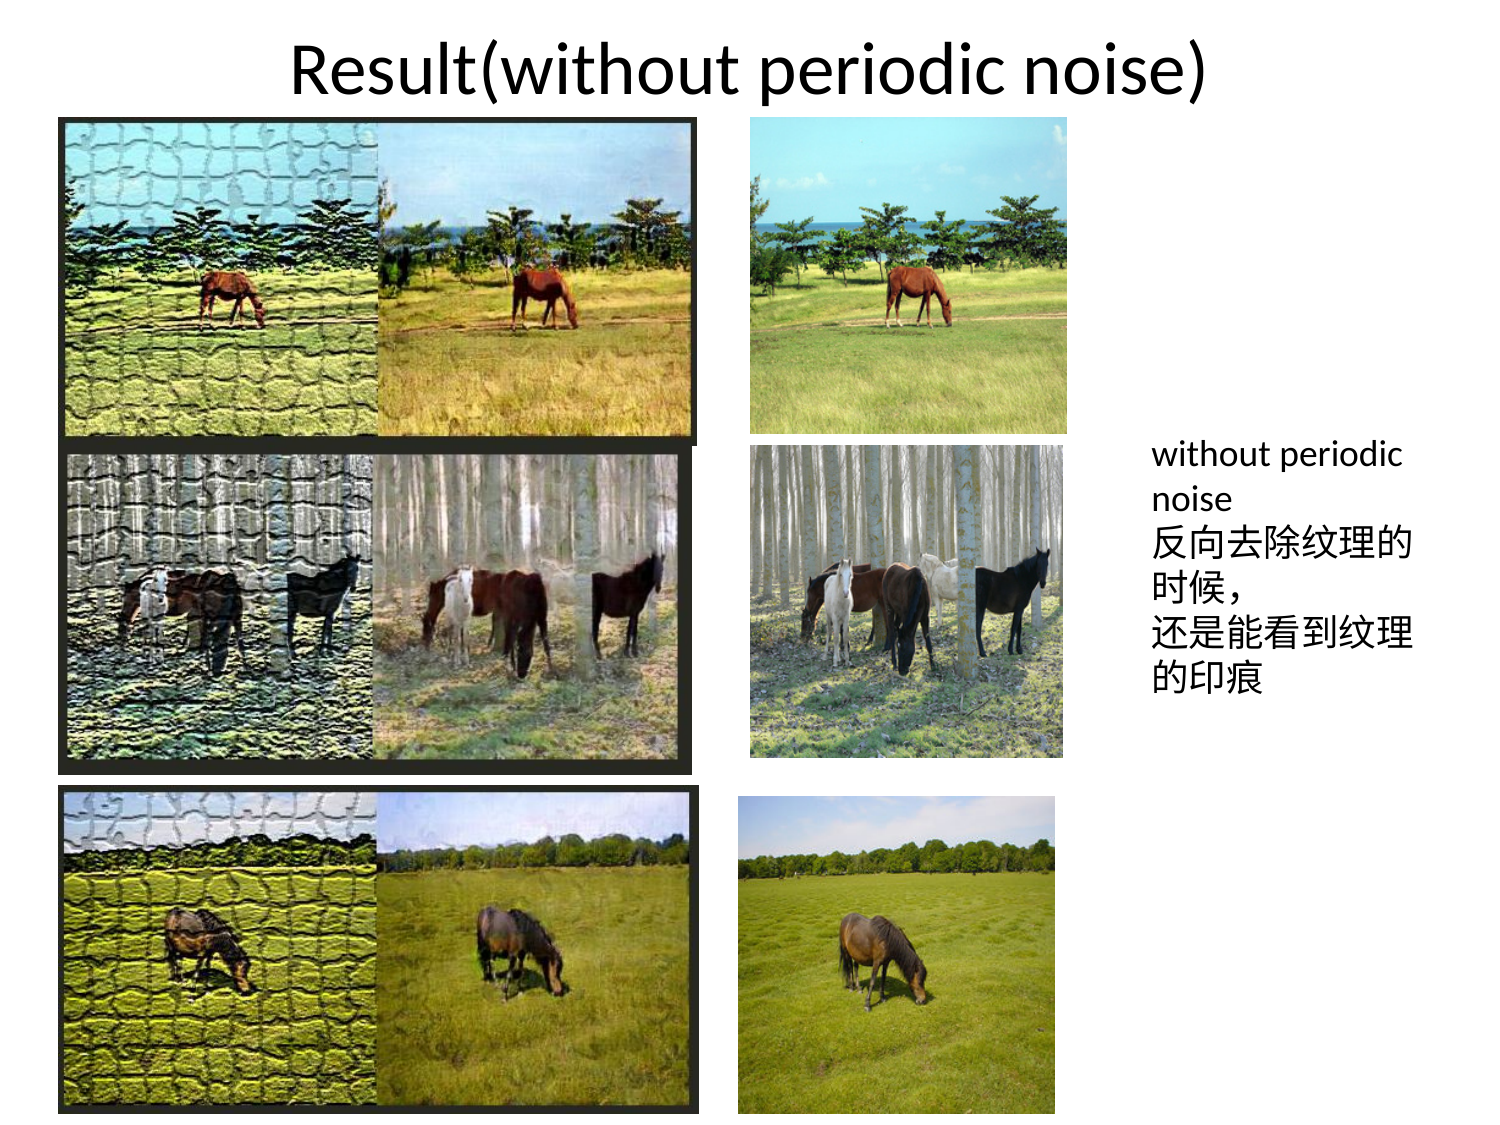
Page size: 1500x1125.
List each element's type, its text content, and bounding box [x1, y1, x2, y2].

picture [58, 116, 697, 776]
title Result(without periodic noise) [75, 11, 1425, 118]
picture [749, 445, 1063, 759]
picture [737, 796, 1055, 1114]
picture [749, 116, 1067, 434]
text_box without periodic noise 反向去除纹理的时候， 还是能看到纹理的印痕 [1136, 421, 1465, 707]
picture [58, 784, 700, 1114]
